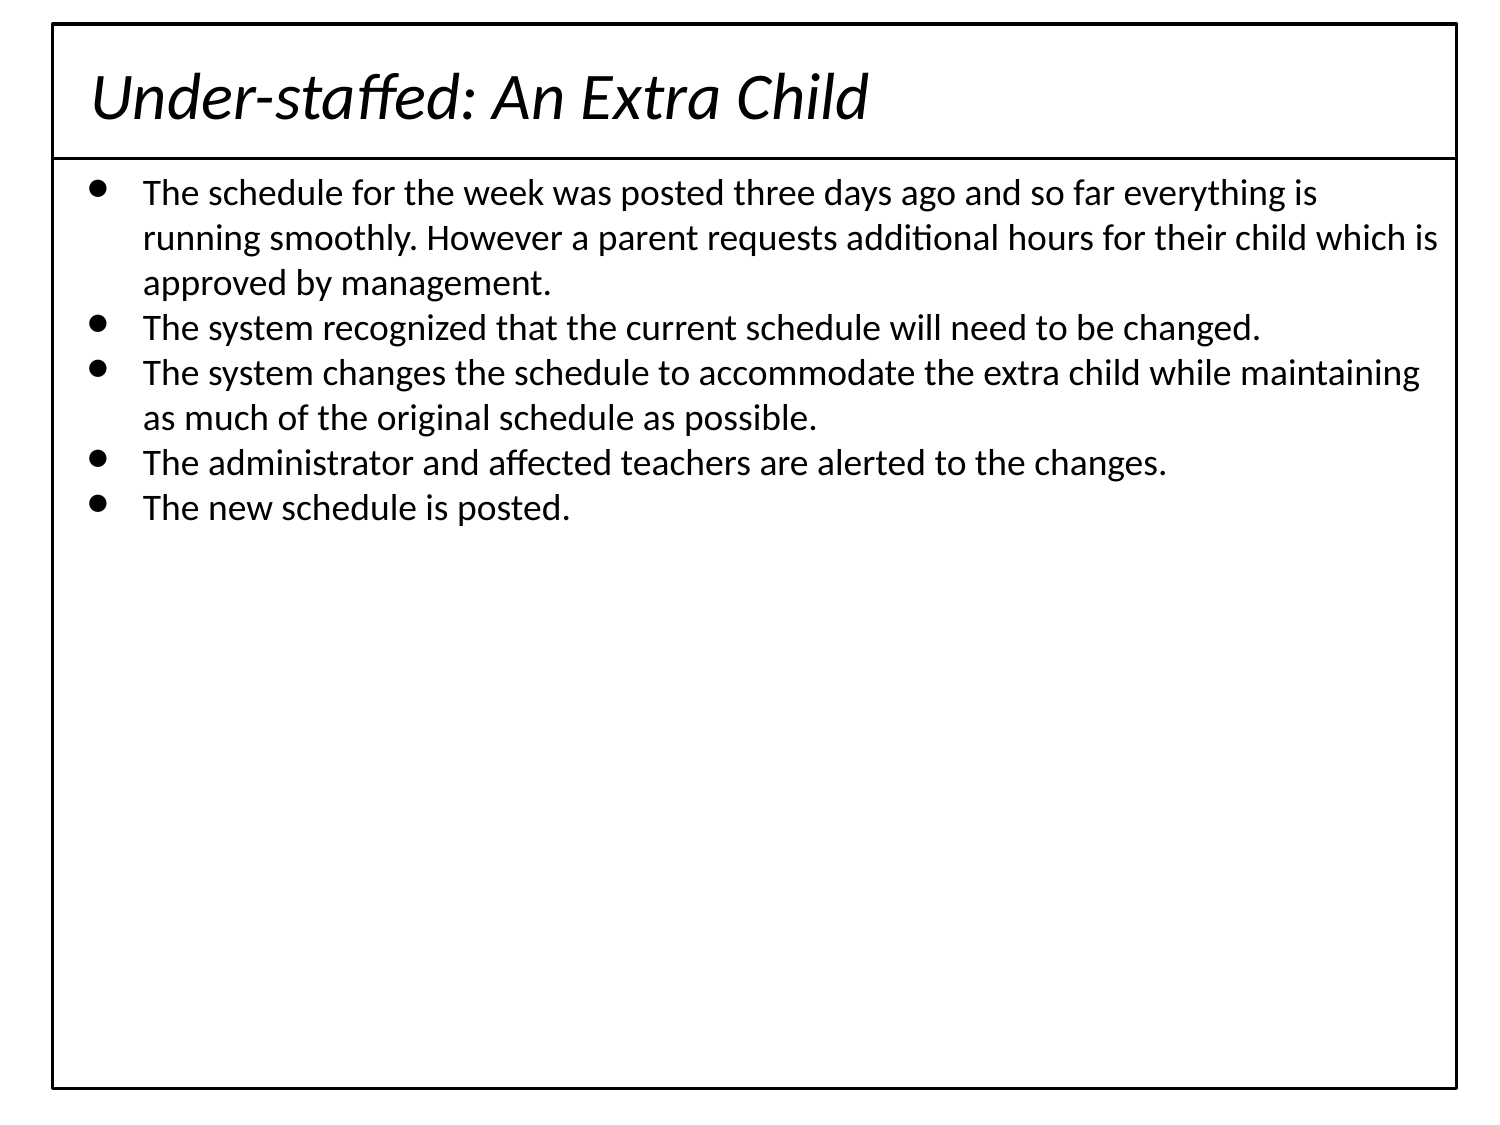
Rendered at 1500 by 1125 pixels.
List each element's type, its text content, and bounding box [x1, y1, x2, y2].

text_box The schedule for the week was posted three days ago and so far everything is running smoothly. However a parent requests additional hours for their child which is approved by management. The system recognized that the current schedule will need to be changed. The system changes the schedule to accommodate the extra child while maintaining as much of the original schedule as possible. The administrator and affected teachers are alerted to the changes. The new schedule is posted. [52, 160, 1457, 1089]
text_box Sbbnbnbnbnbnbnbn [52, 24, 1457, 159]
text_box Under-staffed: An Extra Child [74, 45, 1425, 138]
